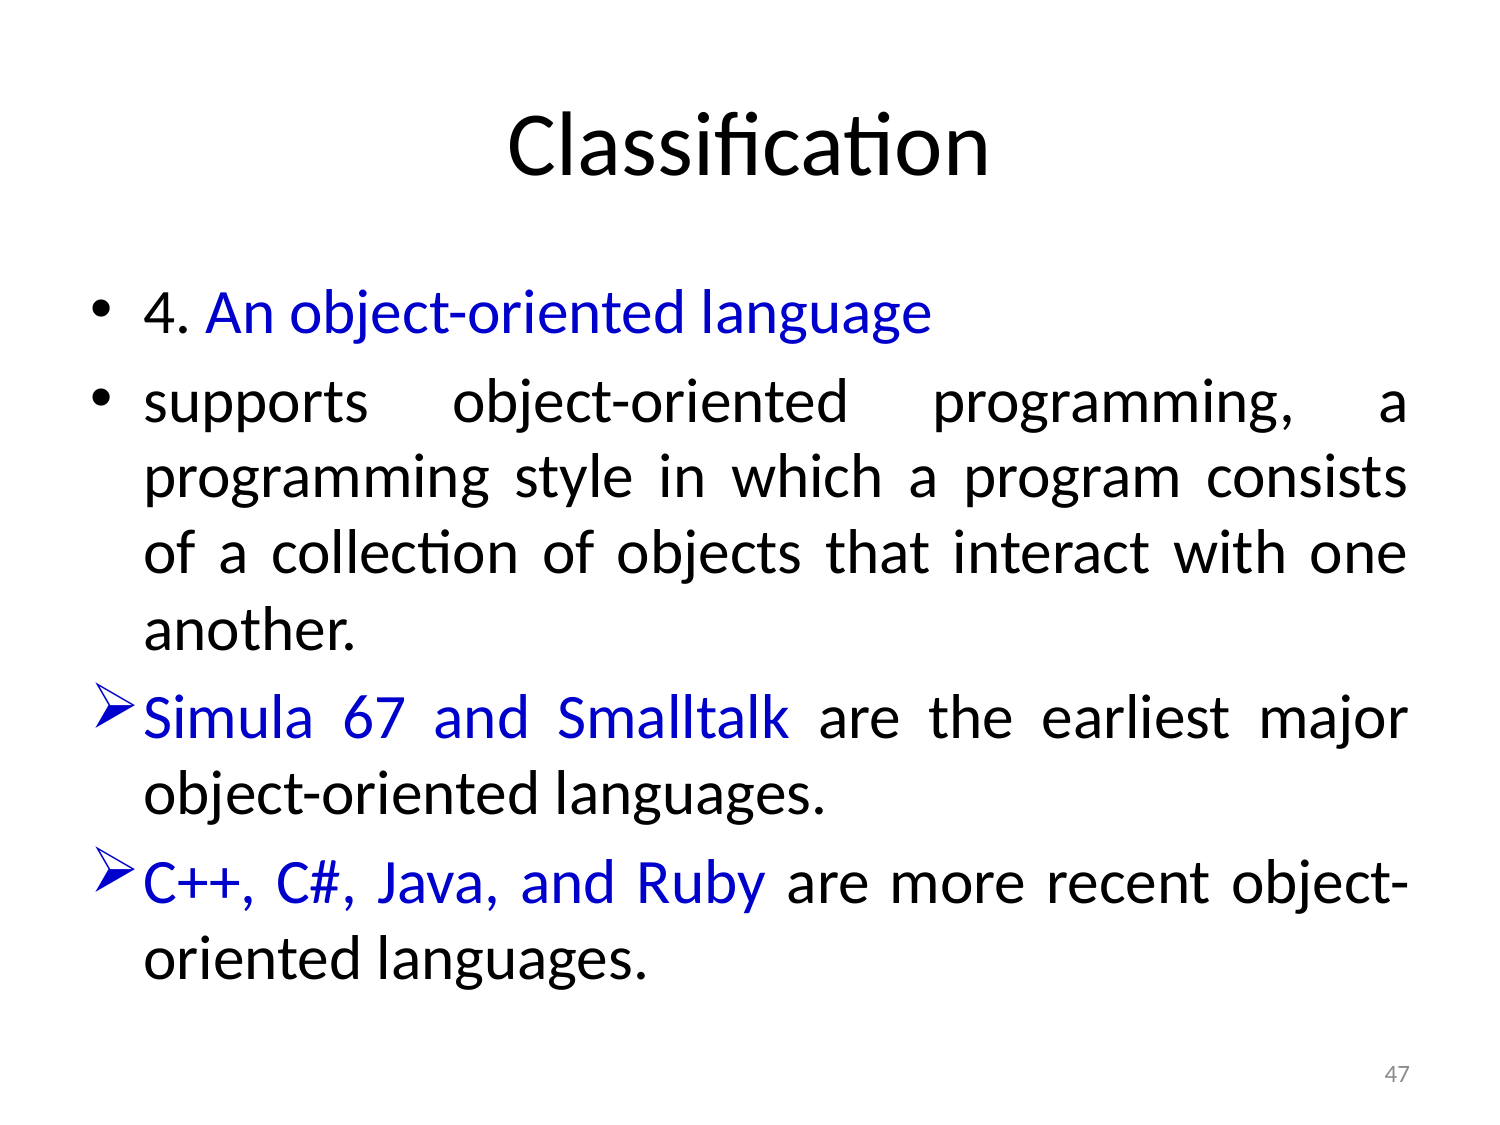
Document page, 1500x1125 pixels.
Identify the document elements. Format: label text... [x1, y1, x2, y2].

slide_number 47 [1074, 1042, 1425, 1103]
list 4. An object-oriented language supports object-oriented programming, a programming style in which a program consists of a collection of objects that interact with one another. Simula 67 and Smalltalk are the earliest major object-oriented languages. C++, C#, Java, and Ruby are more recent object-oriented languages. [75, 262, 1425, 1005]
title Classification [75, 45, 1425, 233]
